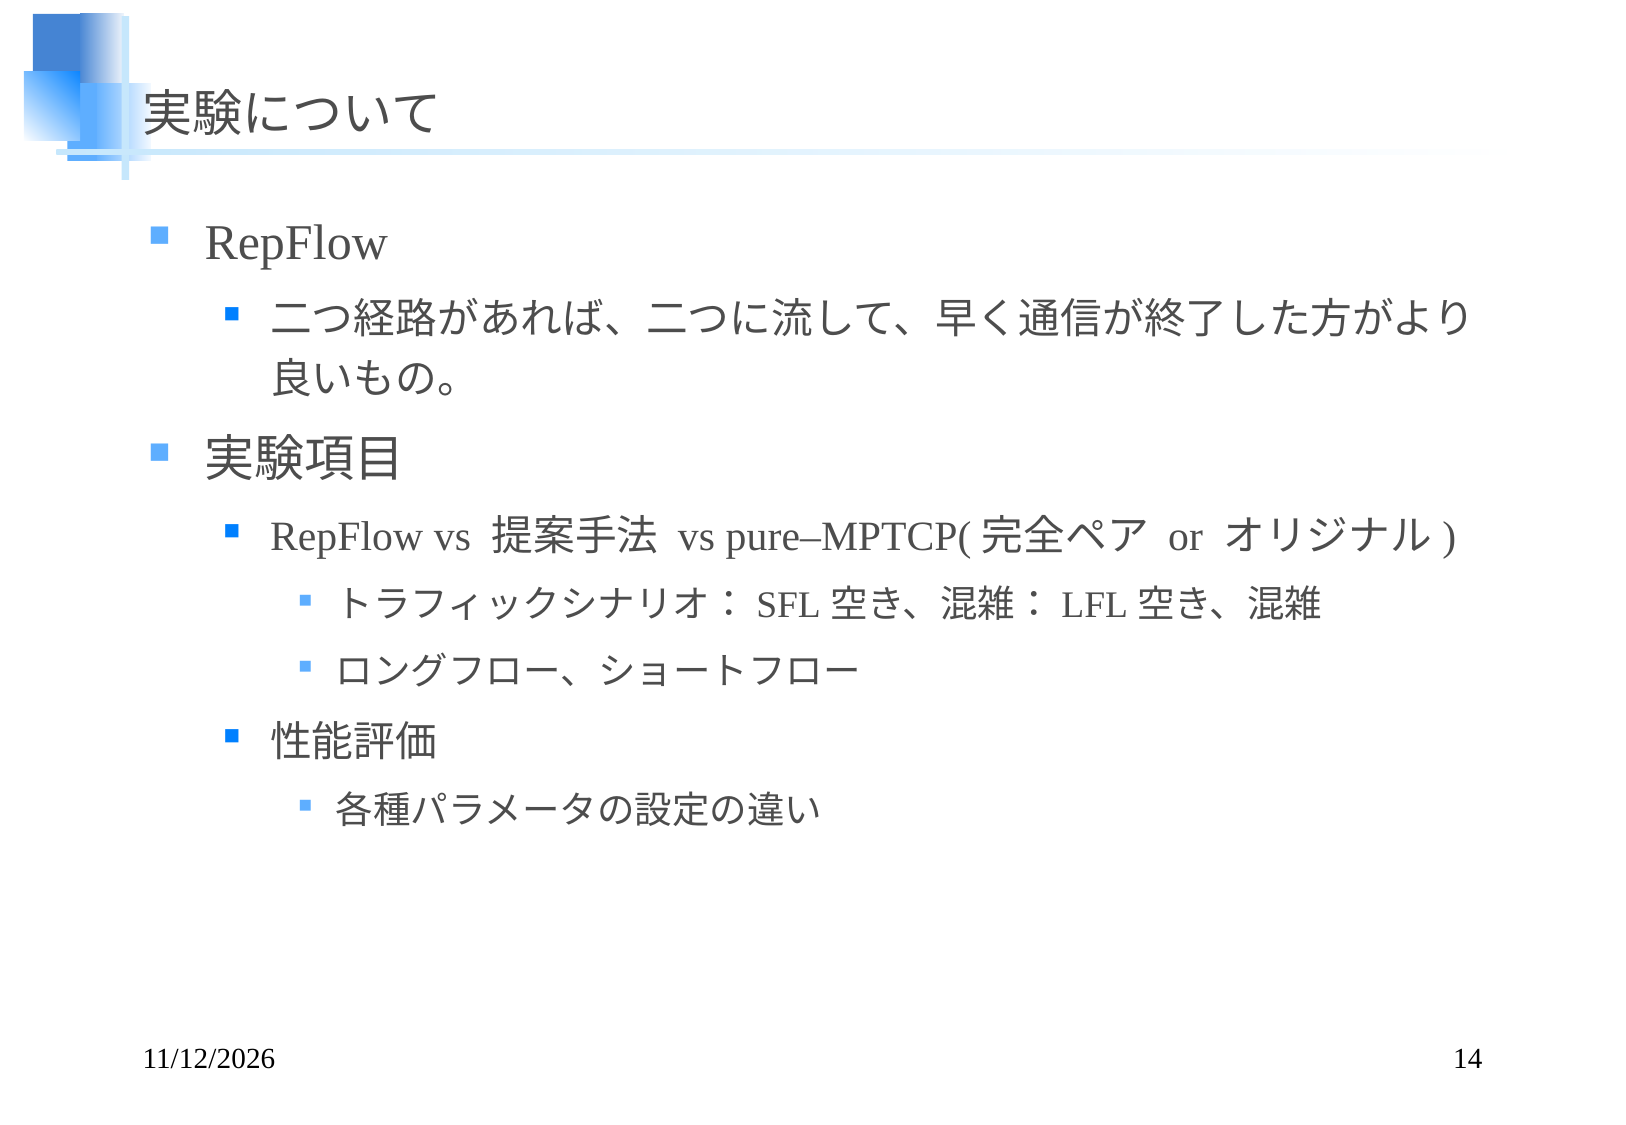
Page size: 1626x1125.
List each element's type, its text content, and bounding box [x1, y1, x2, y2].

title 実験について [127, 54, 1522, 149]
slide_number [127, 1034, 467, 1083]
list RepFlow 二つ経路があれば、二つに流して、早く通信が終了した方がより良いもの。 実験項目 RepFlow vs 提案手法 vs pure–MPTCP(完全ペア or オリジナル) トラフィックシナリオ：SFL空き、混雑：LFL空き、混雑 ロングフロー、ショートフロー 性能評価 各種パラメータの設定の違い [133, 189, 1492, 988]
slide_number 14 [1159, 1035, 1498, 1083]
